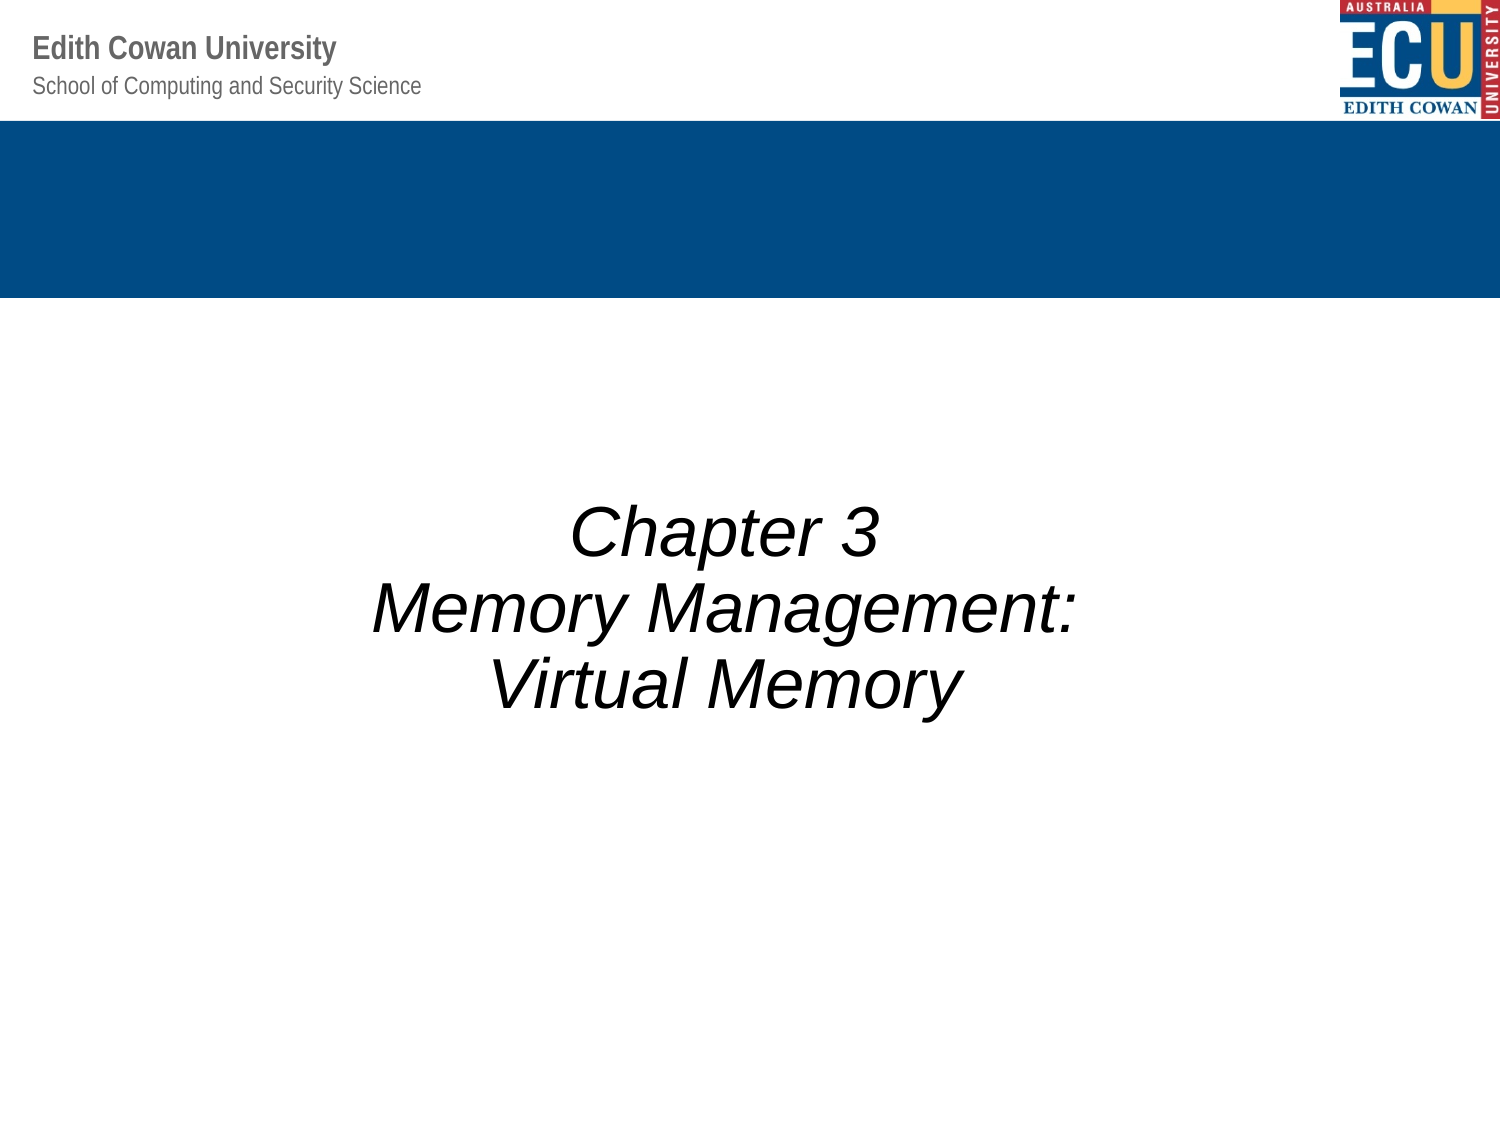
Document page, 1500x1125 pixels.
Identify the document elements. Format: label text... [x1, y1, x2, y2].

picture [1340, 0, 1500, 119]
subtitle Chapter 3 Memory Management: Virtual Memory [199, 487, 1251, 776]
